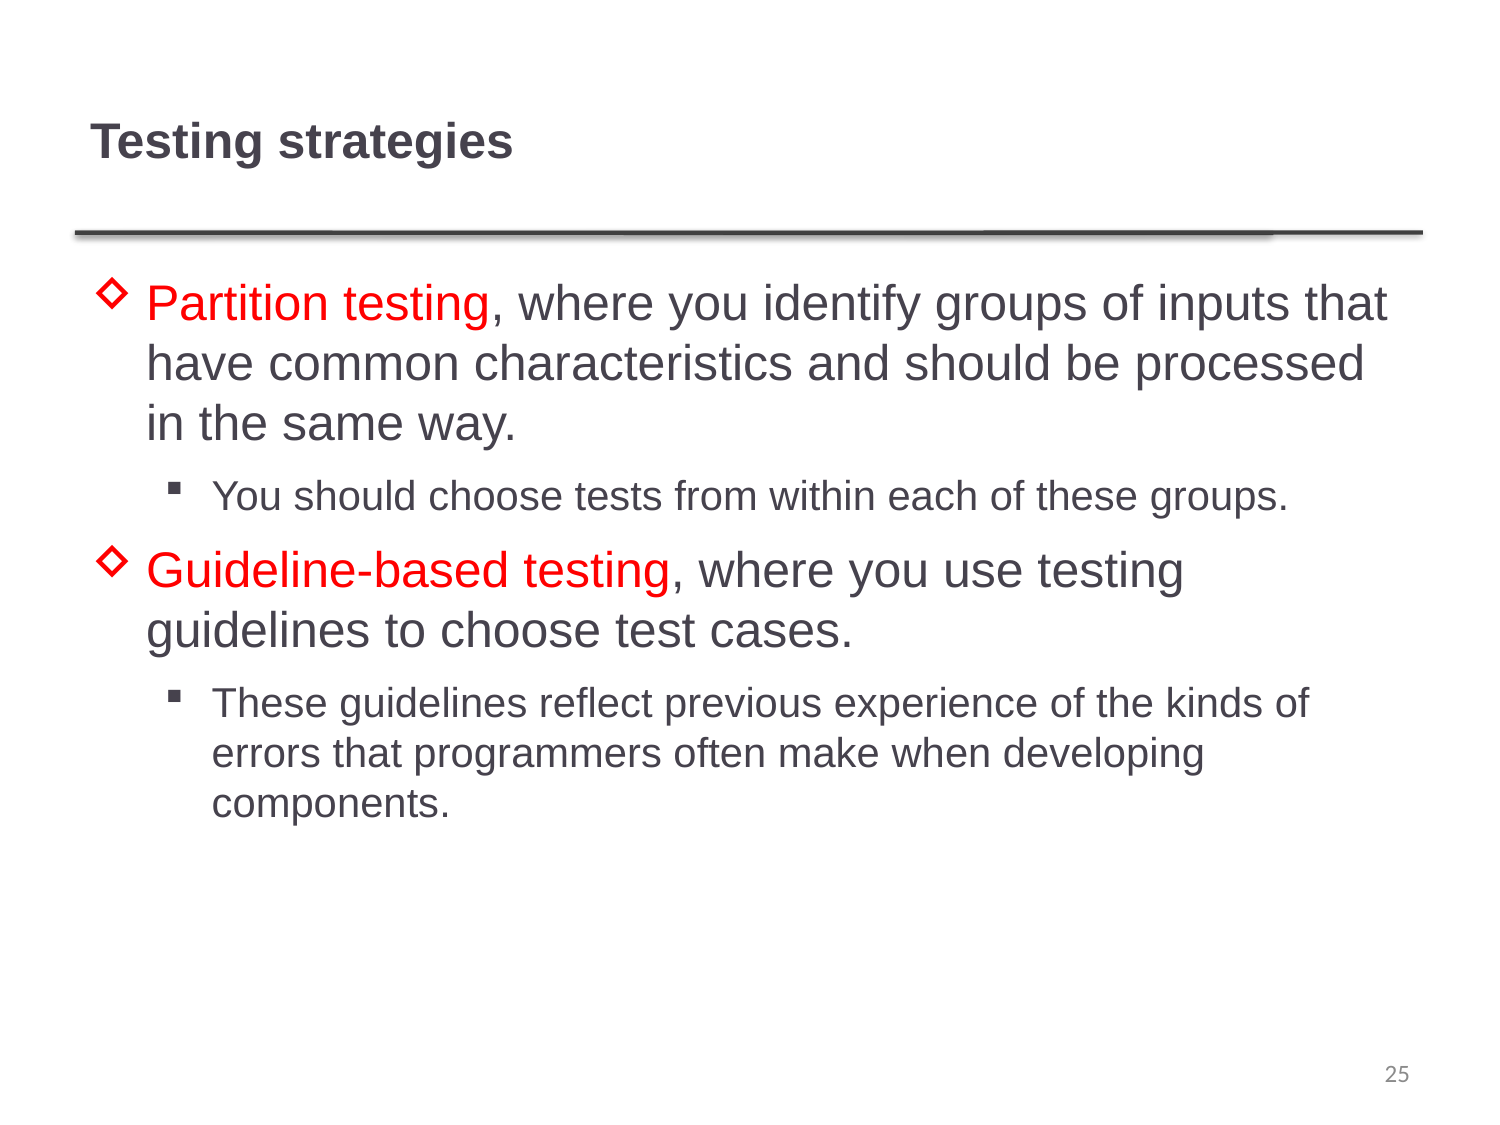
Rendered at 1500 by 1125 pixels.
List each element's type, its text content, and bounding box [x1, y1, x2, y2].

title Testing strategies [74, 44, 1272, 233]
slide_number 25 [1074, 1042, 1425, 1103]
list Partition testing, where you identify groups of inputs that have common characteristics and should be processed in the same way. You should choose tests from within each of these groups. Guideline-based testing, where you use testing guidelines to choose test cases. These guidelines reflect previous experience of the kinds of errors that programmers often make when developing components. [75, 262, 1425, 1005]
